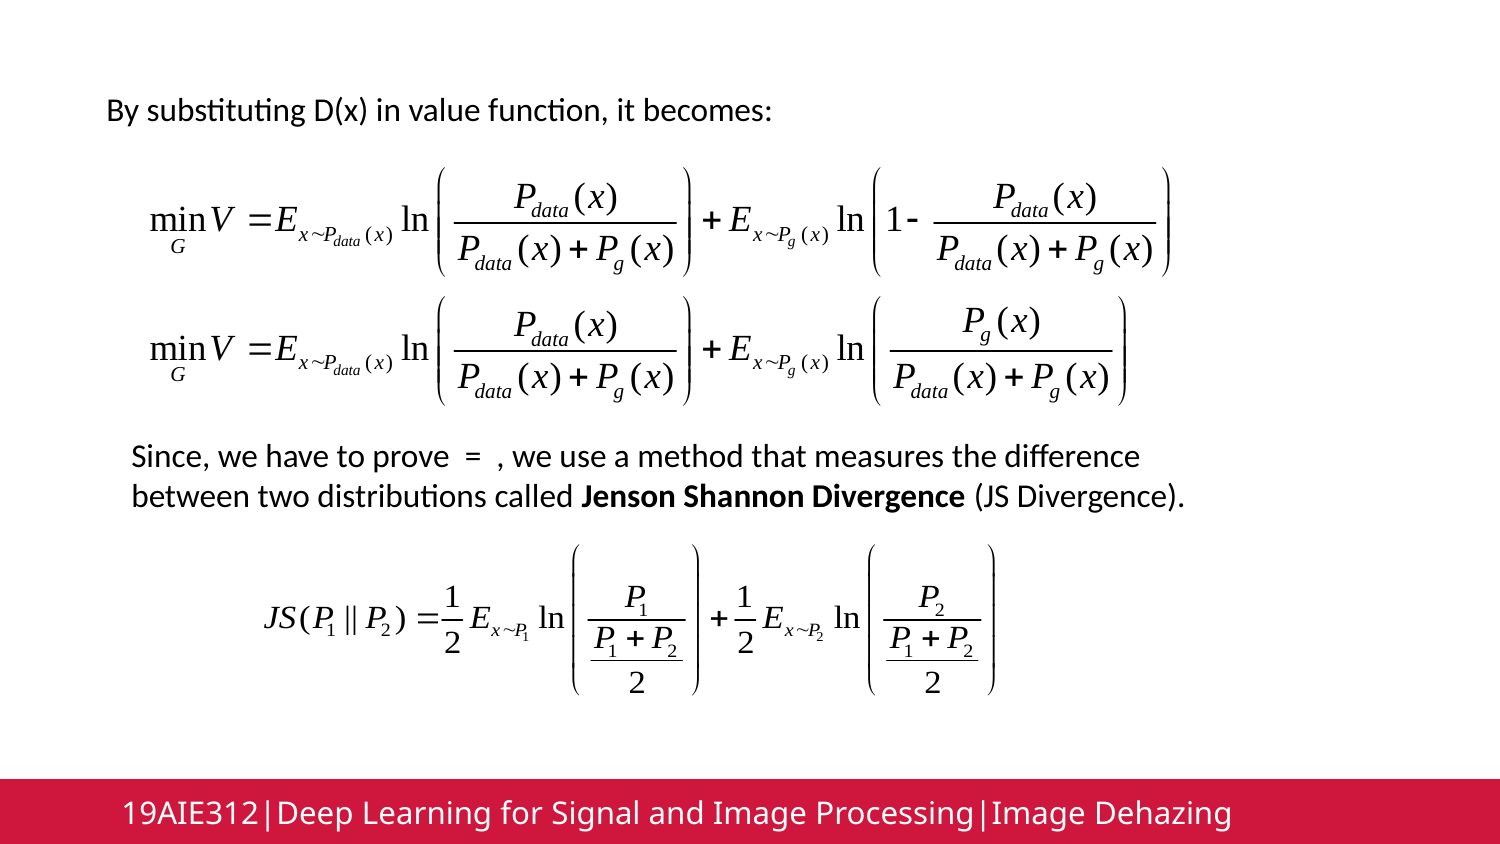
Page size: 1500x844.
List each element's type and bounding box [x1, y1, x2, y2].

text_box [256, 536, 1006, 704]
text_box [91, 80, 1346, 413]
text_box [0, 777, 1500, 844]
